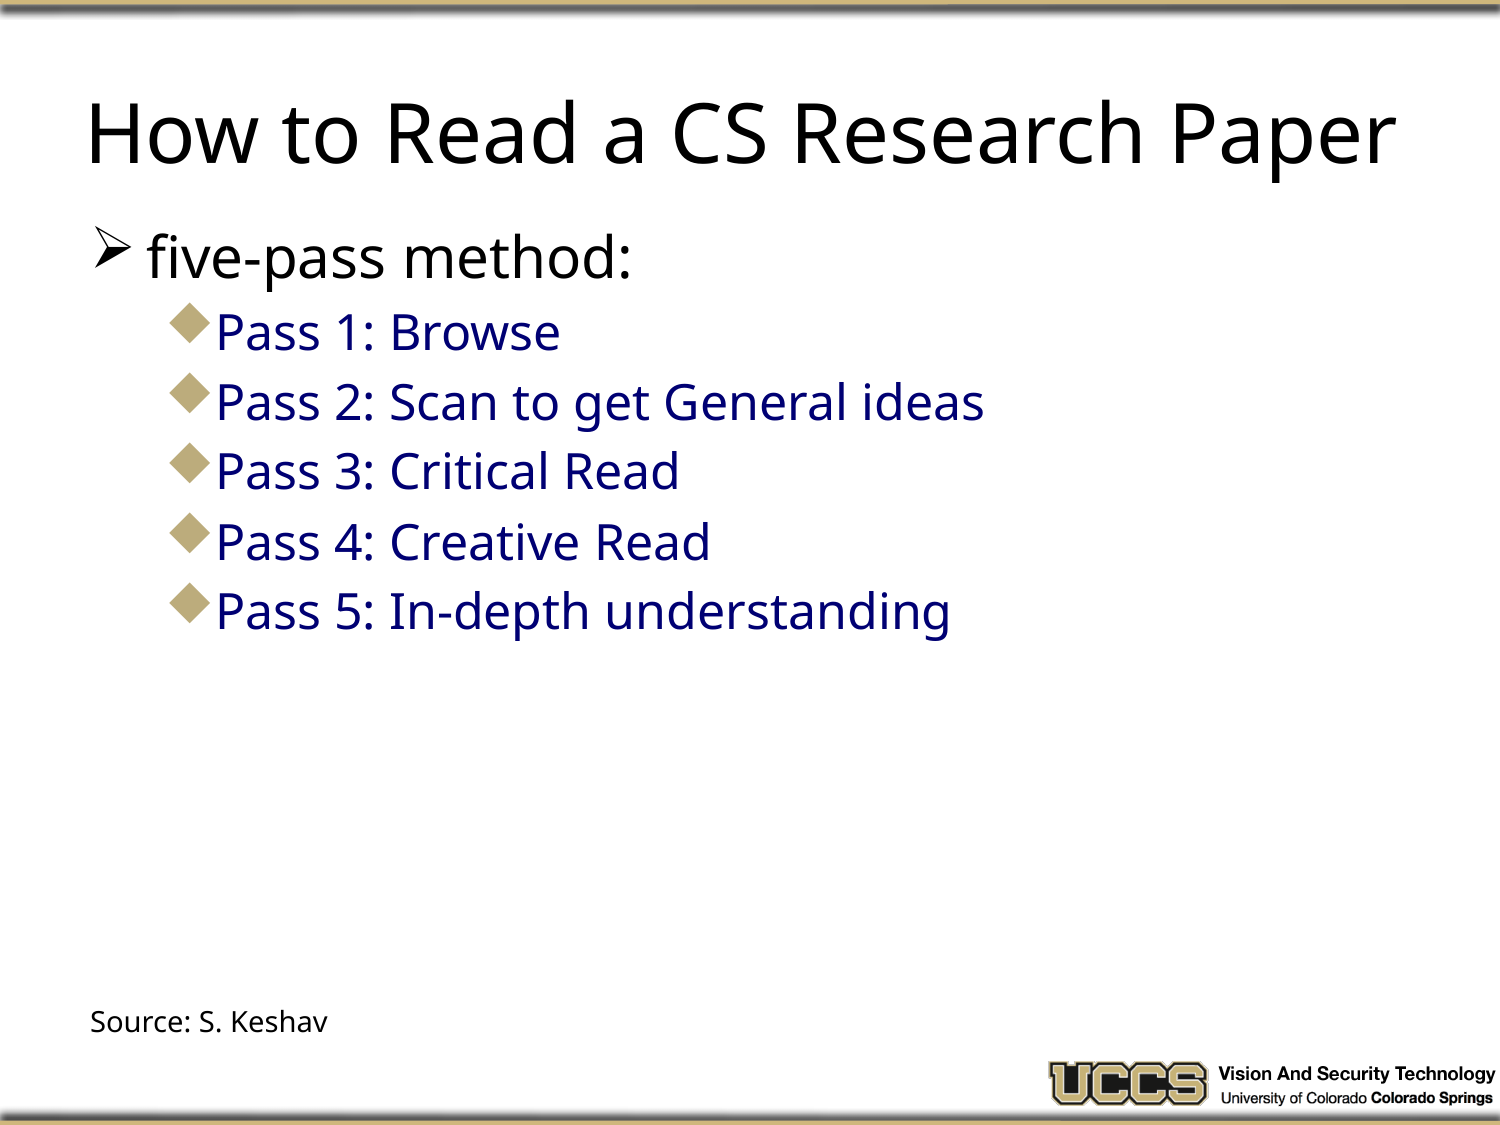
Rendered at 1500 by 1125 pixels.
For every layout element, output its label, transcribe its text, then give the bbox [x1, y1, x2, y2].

list five-pass method: Pass 1: Browse Pass 2: Scan to get General ideas Pass 3: Critical Read Pass 4: Creative Read Pass 5: In-depth understanding Source: S. Keshav [75, 212, 1417, 1021]
picture [1039, 1053, 1500, 1116]
title How to Read a CS Research Paper [66, 37, 1417, 188]
